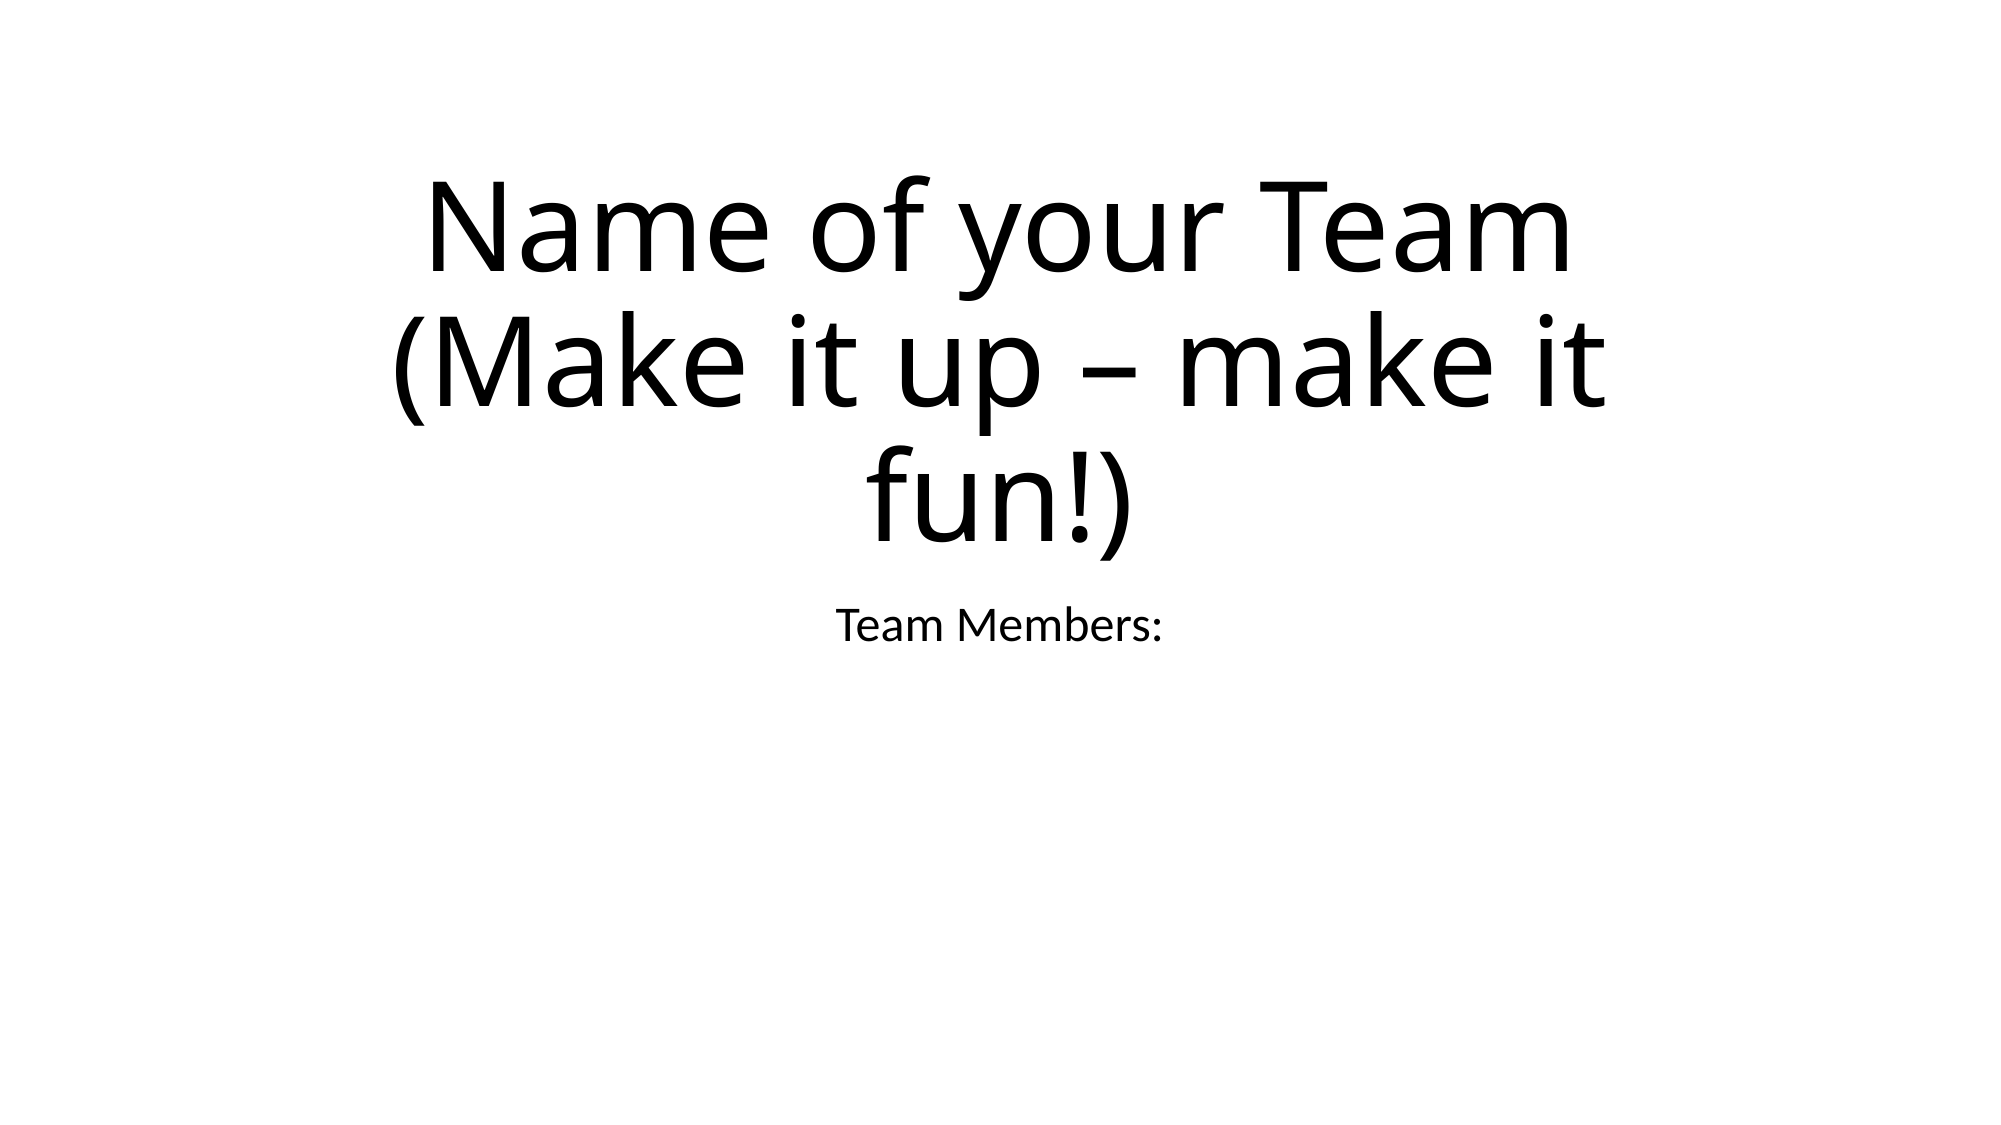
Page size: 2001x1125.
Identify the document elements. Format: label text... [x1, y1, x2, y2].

subtitle Team Members: [249, 590, 1750, 863]
title Name of your Team (Make it up – make it fun!) [249, 184, 1750, 576]
